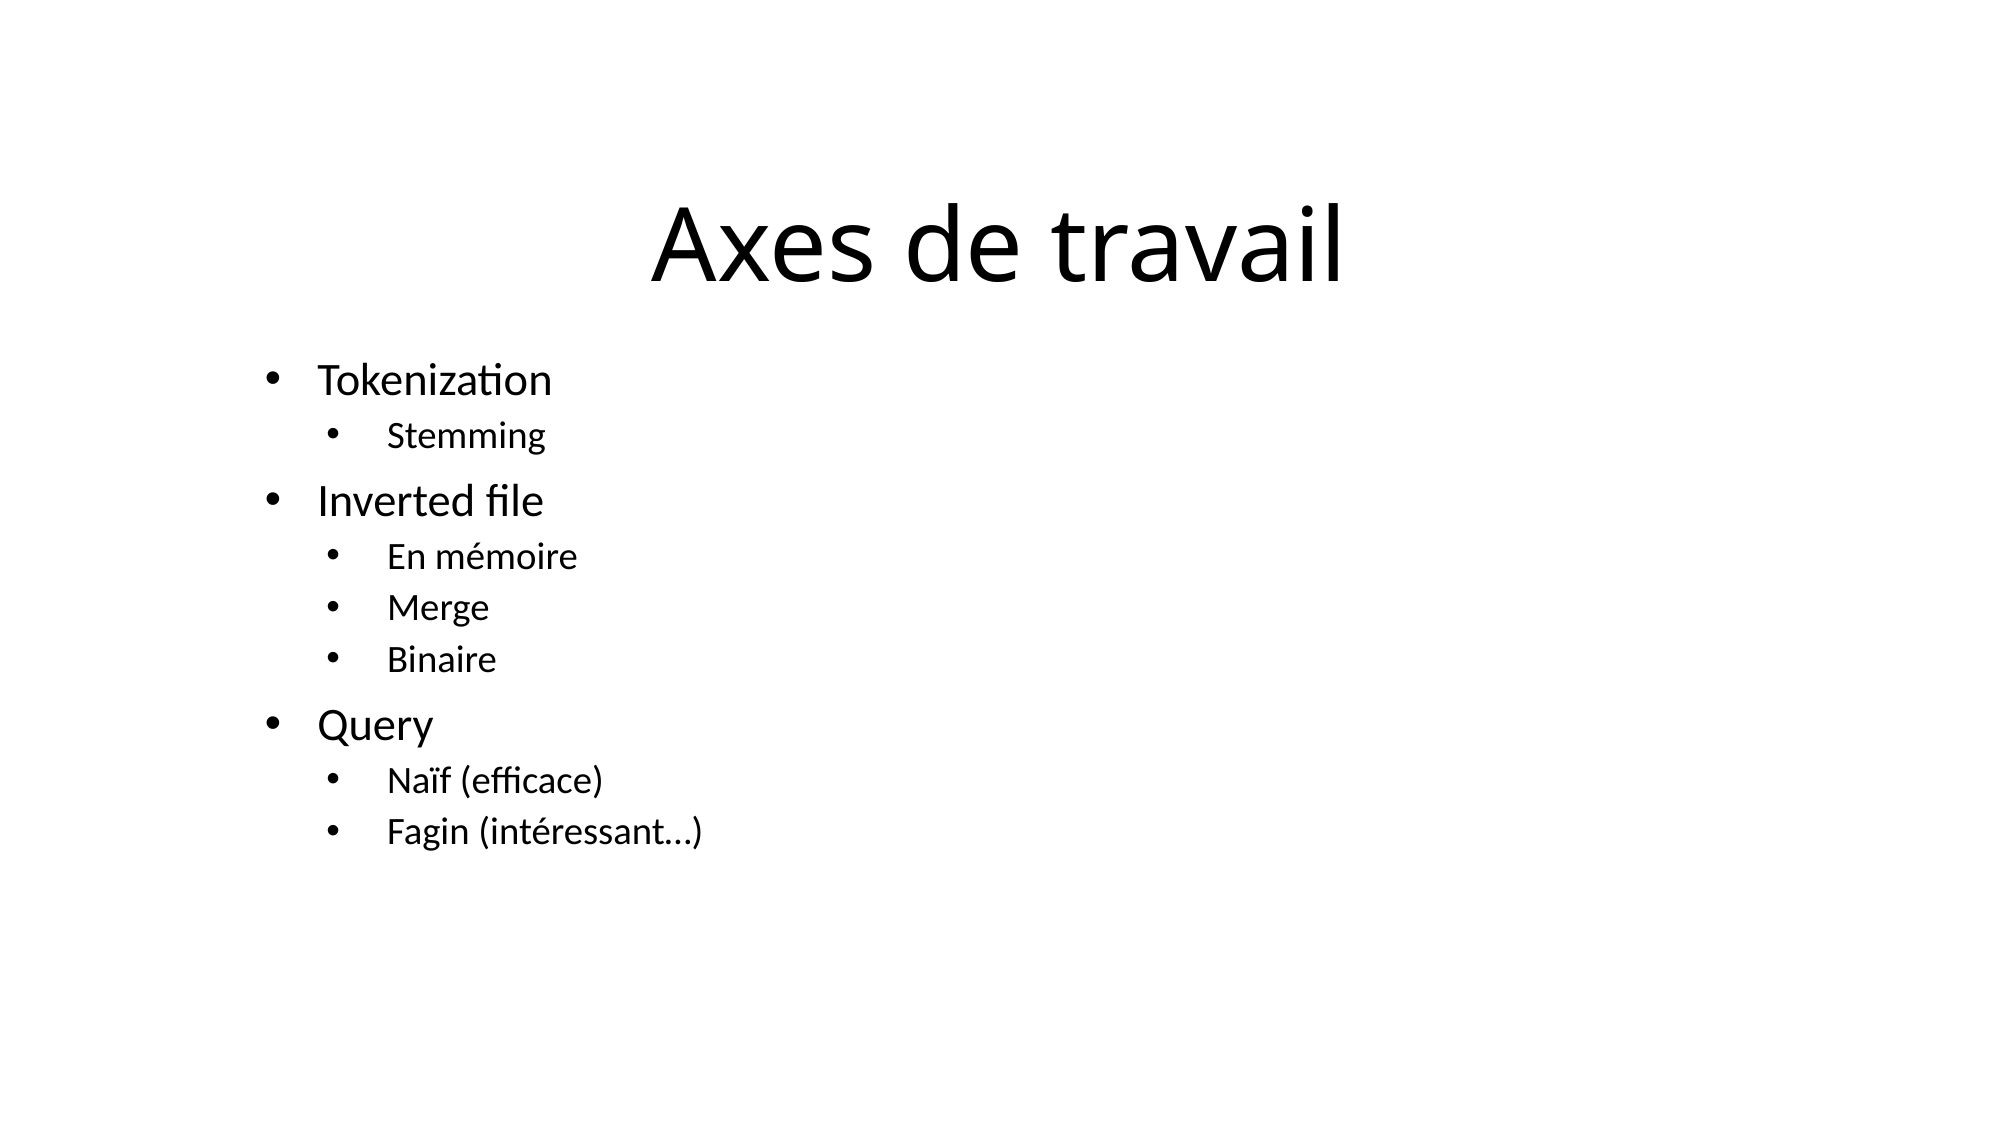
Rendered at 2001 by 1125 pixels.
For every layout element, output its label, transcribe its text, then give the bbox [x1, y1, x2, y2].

title Axes de travail [249, 184, 1750, 311]
subtitle Tokenization Stemming Inverted file En mémoire Merge Binaire Query Naïf (efficace) Fagin (intéressant…) [249, 347, 1750, 863]
